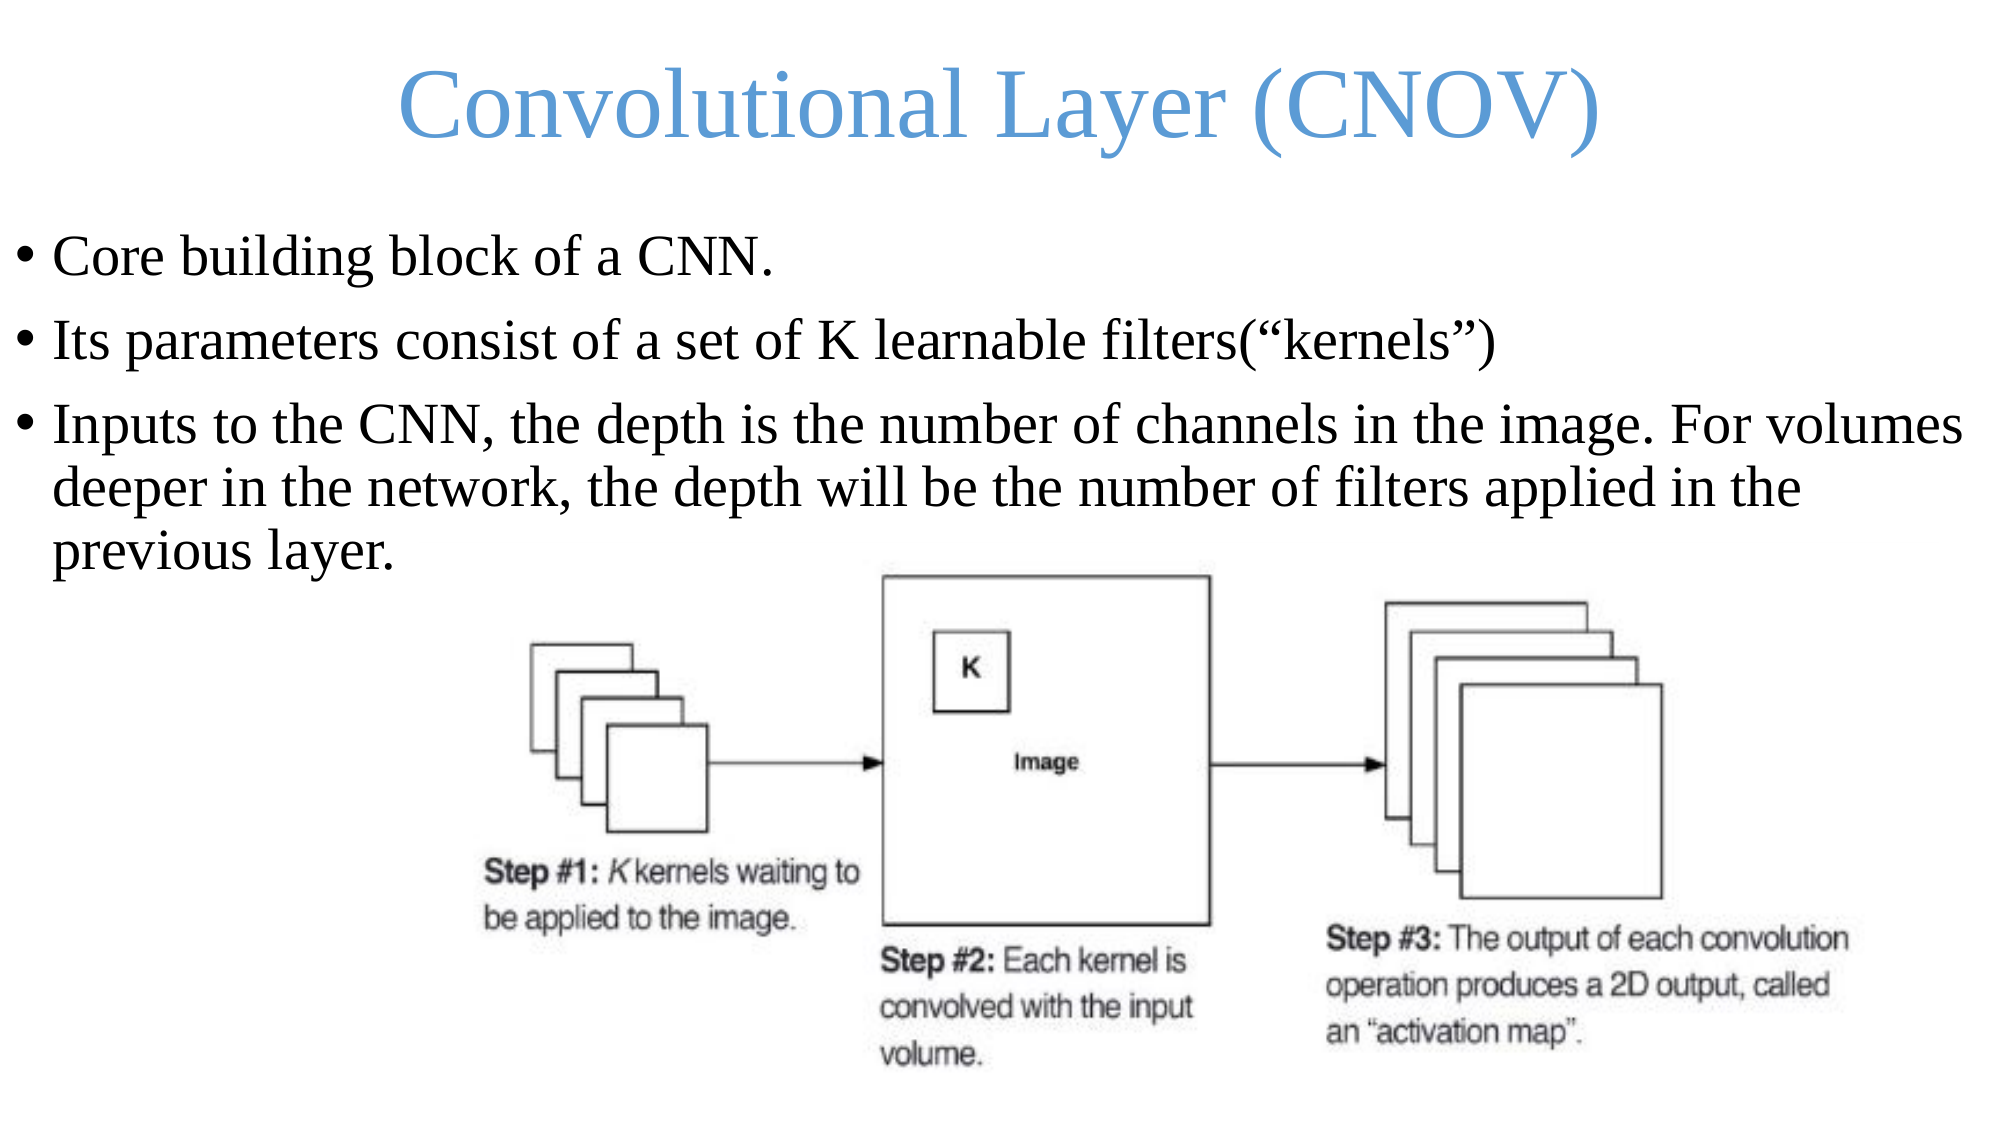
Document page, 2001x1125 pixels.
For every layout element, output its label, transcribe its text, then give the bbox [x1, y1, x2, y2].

title Convolutional Layer (CNOV) [137, 0, 1863, 215]
picture [419, 541, 1939, 1102]
list Core building block of a CNN. Its parameters consist of a set of K learnable filters(“kernels”) Inputs to the CNN, the depth is the number of channels in the image. For volumes deeper in the network, the depth will be the number of filters applied in the previous layer. [0, 217, 2000, 990]
